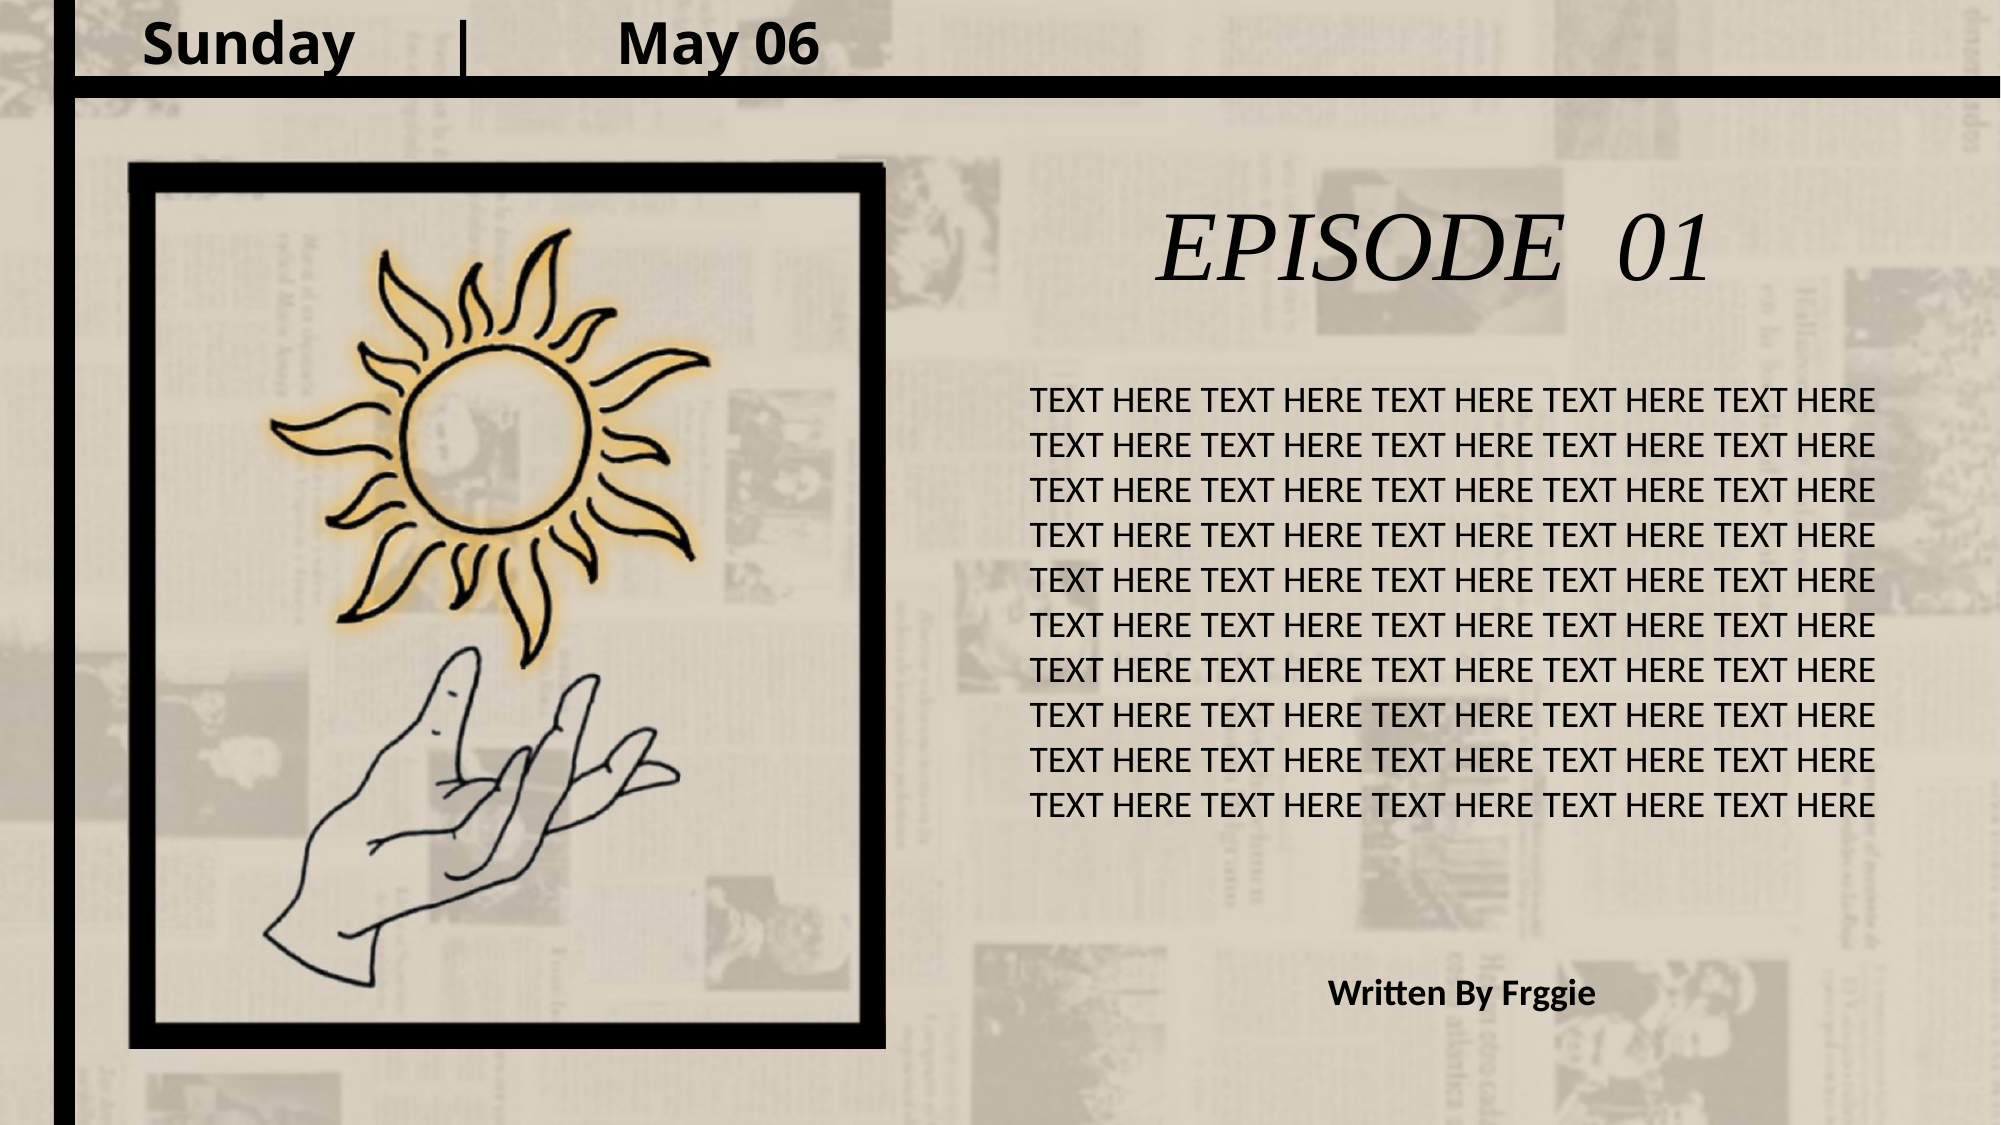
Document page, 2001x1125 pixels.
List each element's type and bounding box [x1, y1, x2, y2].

picture [1395, 0, 1480, 681]
list [138, 0, 2000, 1125]
list [0, 0, 53, 1125]
picture [53, 0, 886, 1125]
